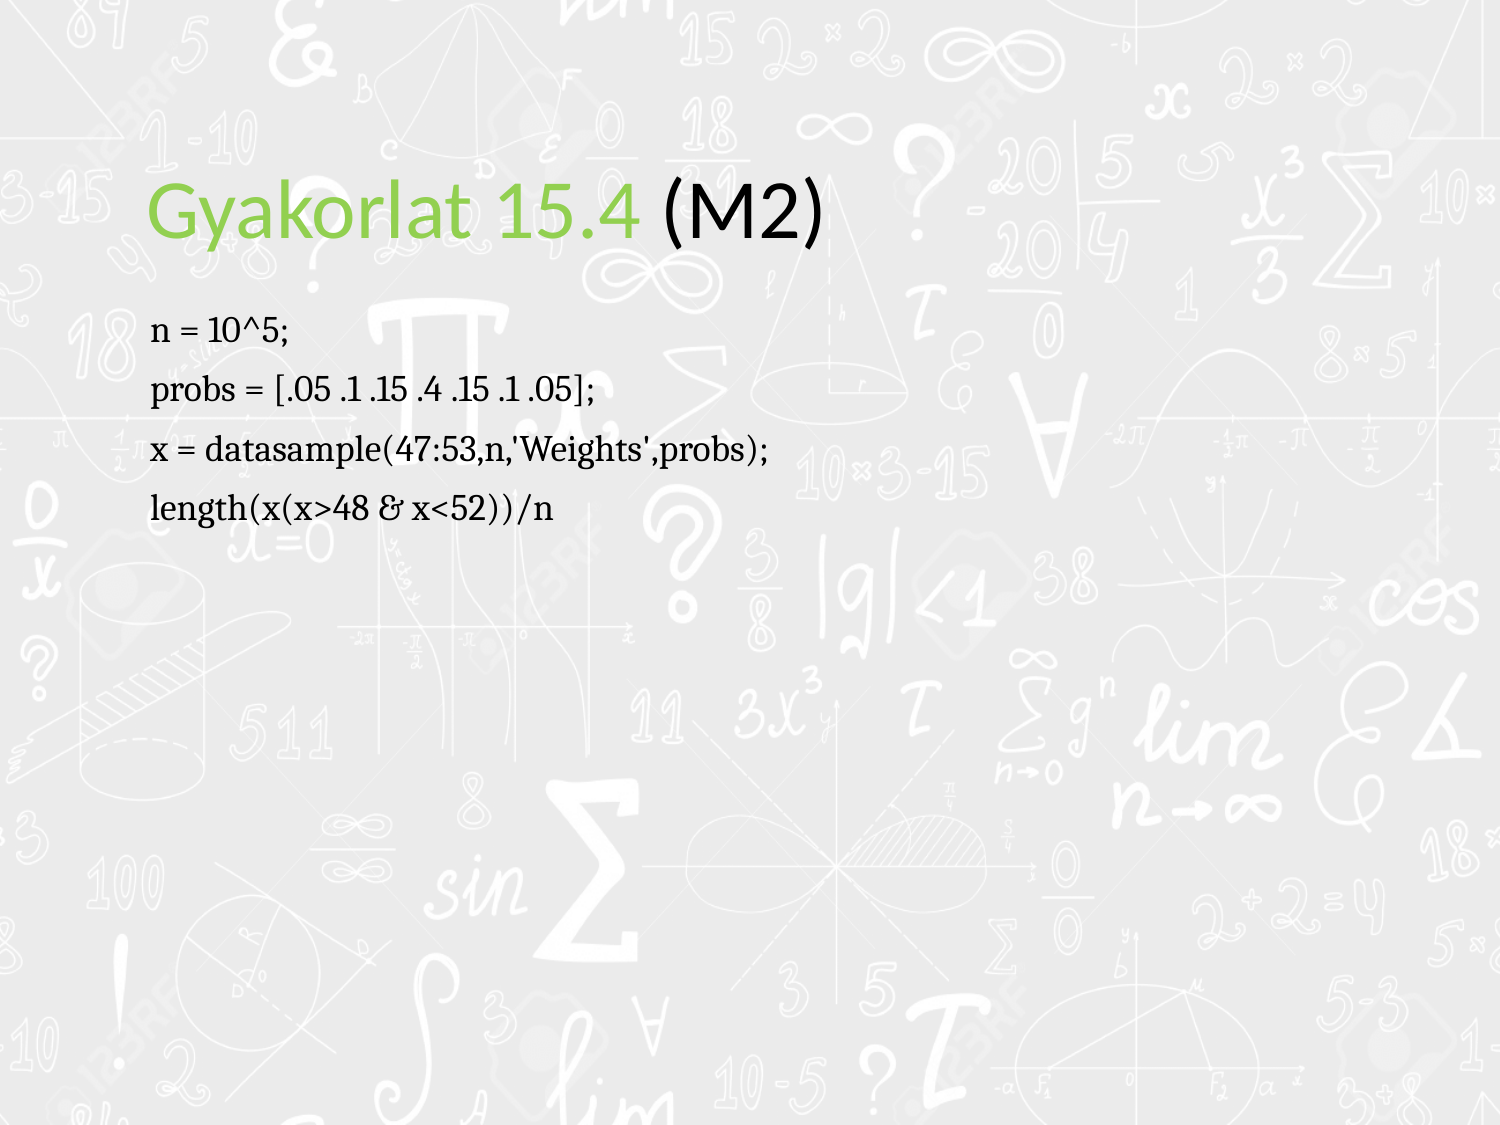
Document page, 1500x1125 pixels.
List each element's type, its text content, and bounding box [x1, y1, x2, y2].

list n = 10^5; probs = [.05 .1 .15 .4 .15 .1 .05]; x = datasample(47:53,n,'Weights',probs); length(x(x>48 & x<52))/n [135, 302, 1373, 711]
title Gyakorlat 15.4 (M2) [131, 79, 1370, 344]
